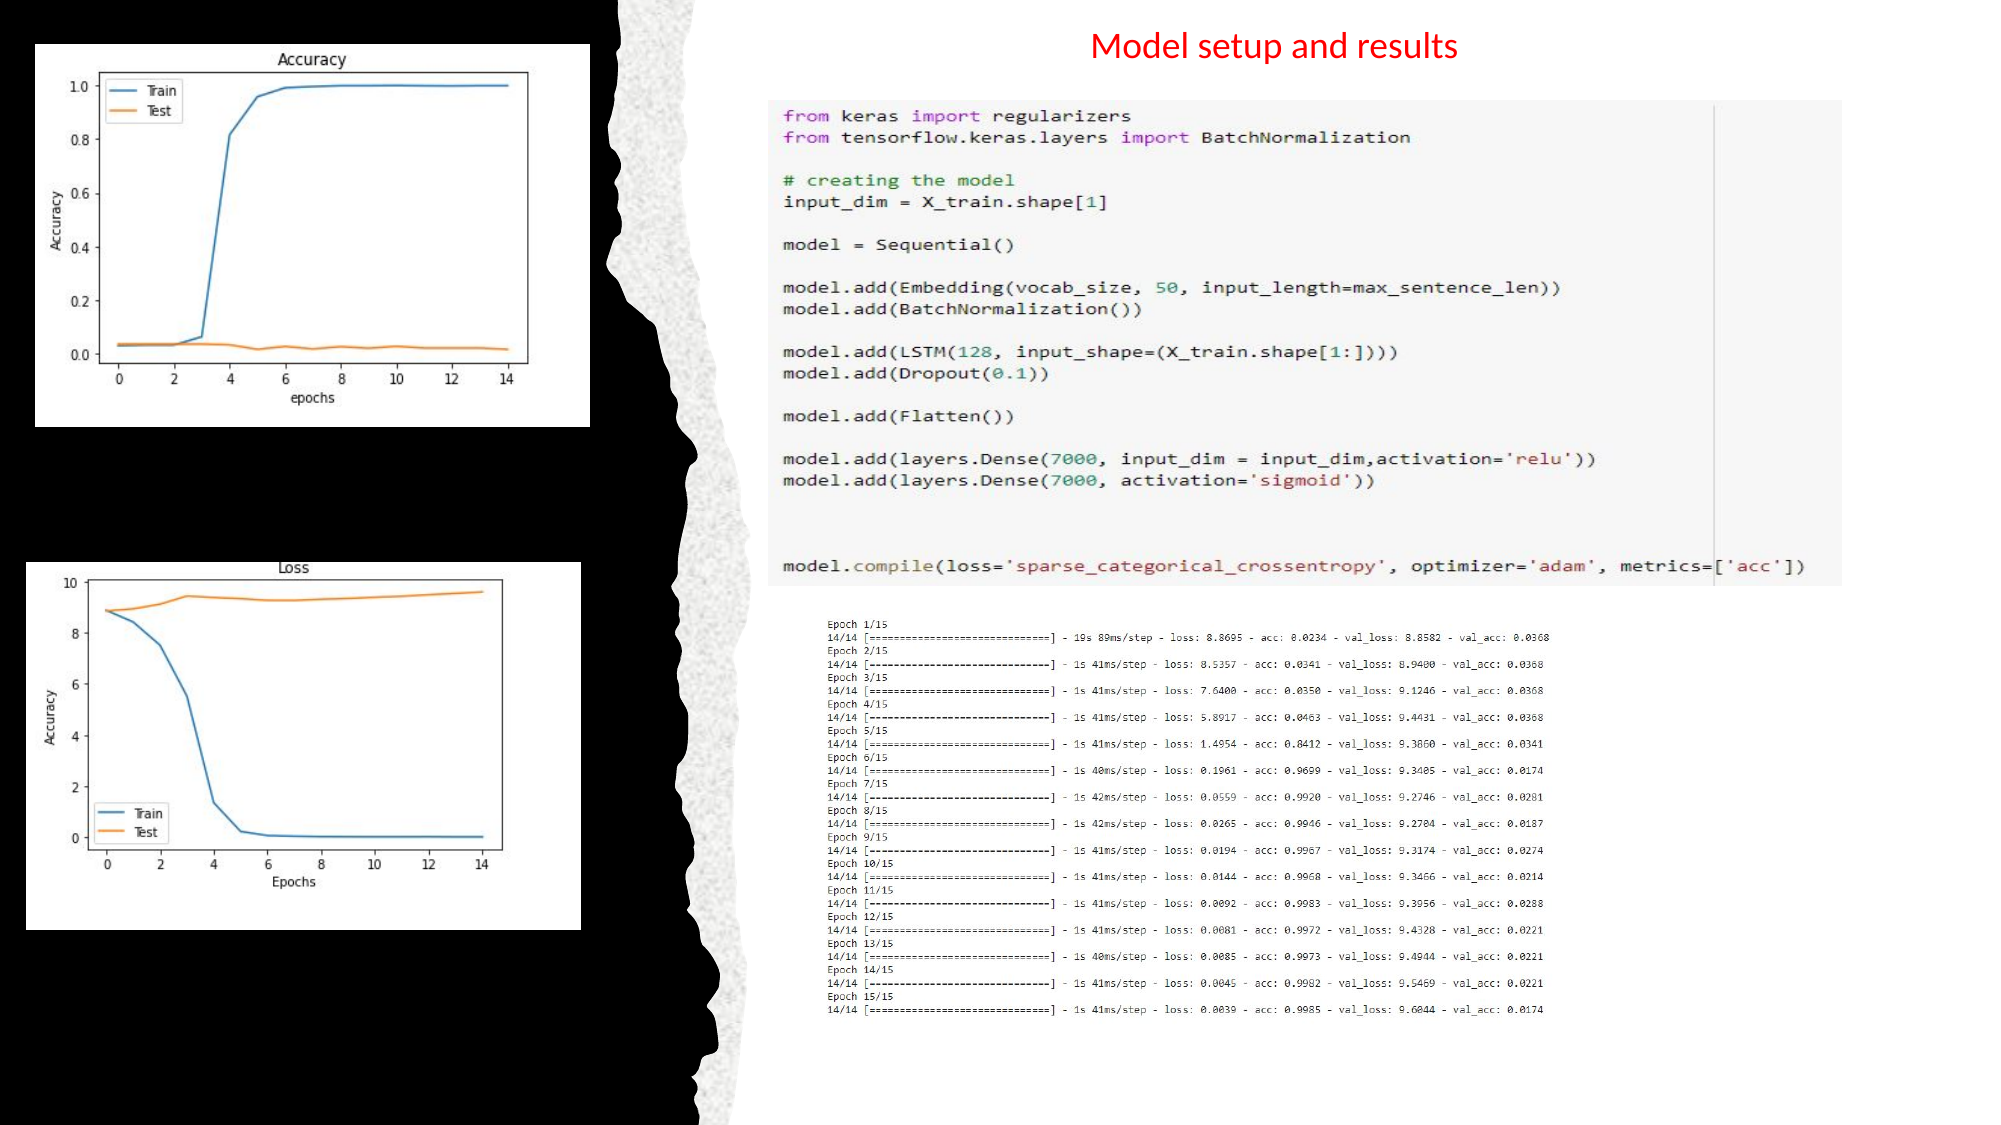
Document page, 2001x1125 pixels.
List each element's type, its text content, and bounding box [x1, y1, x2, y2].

picture [801, 611, 1586, 1030]
picture [768, 100, 1842, 586]
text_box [0, 0, 752, 1125]
picture [34, 44, 590, 427]
text_box Model setup and results [1075, 13, 1502, 74]
picture [26, 562, 581, 930]
